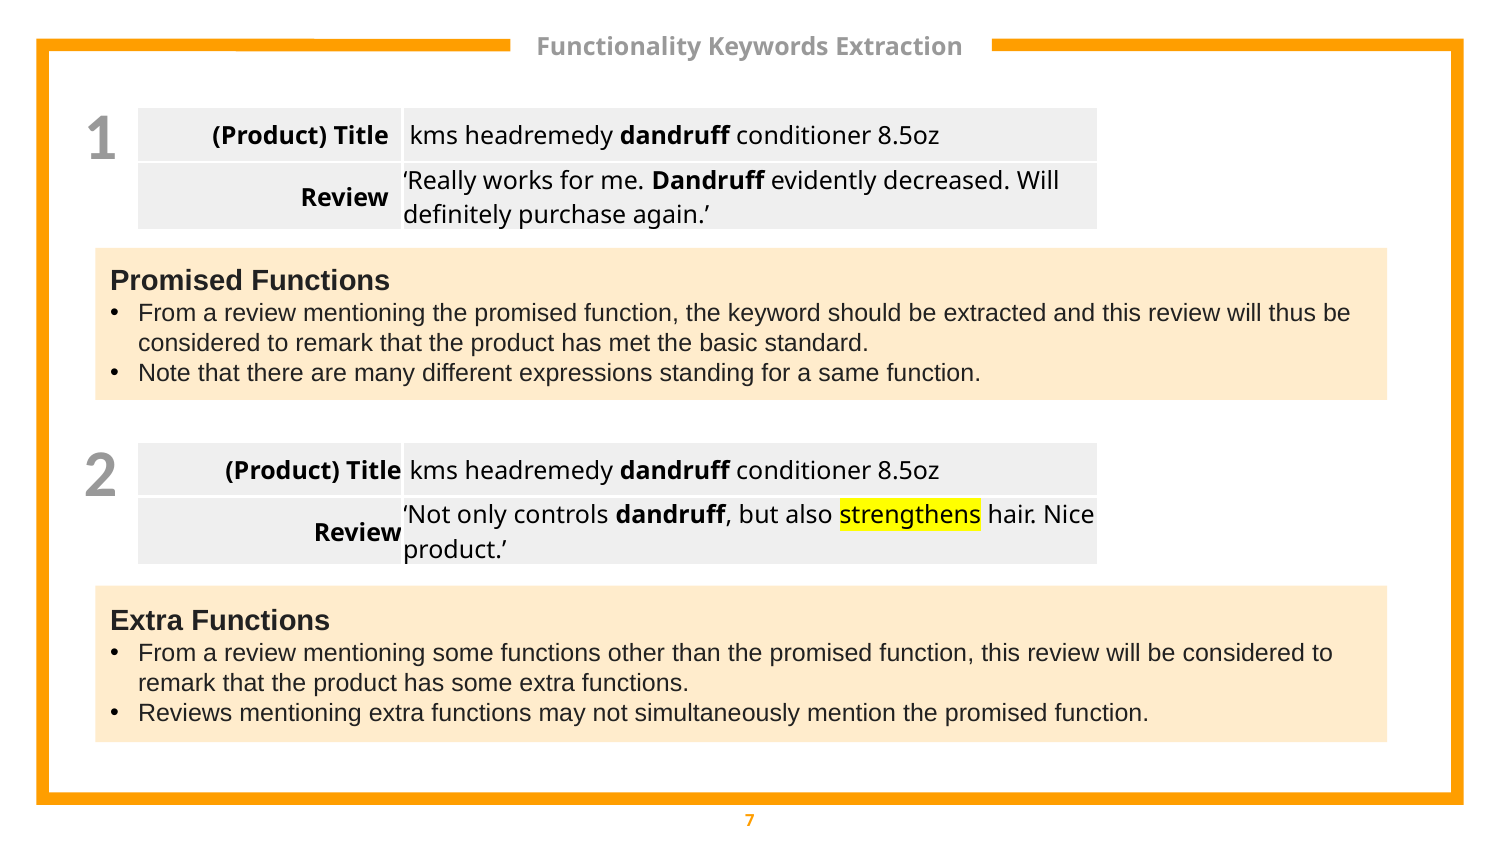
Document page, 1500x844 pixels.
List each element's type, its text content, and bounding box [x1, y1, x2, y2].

table_header (Product) Title [138, 108, 401, 161]
table_cell Review [138, 498, 401, 564]
text_box Promised Functions From a review mentioning the promised function, the keyword should be extracted and this review will thus be considered to remark that the product has met the basic standard. Note that there are many different expressions standing for a same function. [93, 246, 1389, 402]
text_box Extra Functions From a review mentioning some functions other than the promised function, this review will be considered to remark that the product has some extra functions. Reviews mentioning extra functions may not simultaneously mention the promised function. [93, 584, 1389, 744]
table_header kms headremedy dandruff conditioner 8.5oz [404, 443, 1097, 495]
table_header kms headremedy dandruff conditioner 8.5oz [404, 108, 1097, 161]
table_cell ‘Really works for me. Dandruff evidently decreased. Will definitely purchase again.’ [404, 163, 1097, 229]
title Functionality Keywords Extraction [531, 16, 969, 76]
table_cell ‘Not only controls dandruff, but also strengthens hair. Nice product.’ [404, 498, 1097, 564]
table_header (Product) Title [138, 443, 401, 495]
text_box 2 [68, 422, 137, 517]
slide_number 7 [0, 798, 1500, 844]
text_box 1 [68, 85, 137, 181]
table_cell Review [138, 163, 401, 229]
